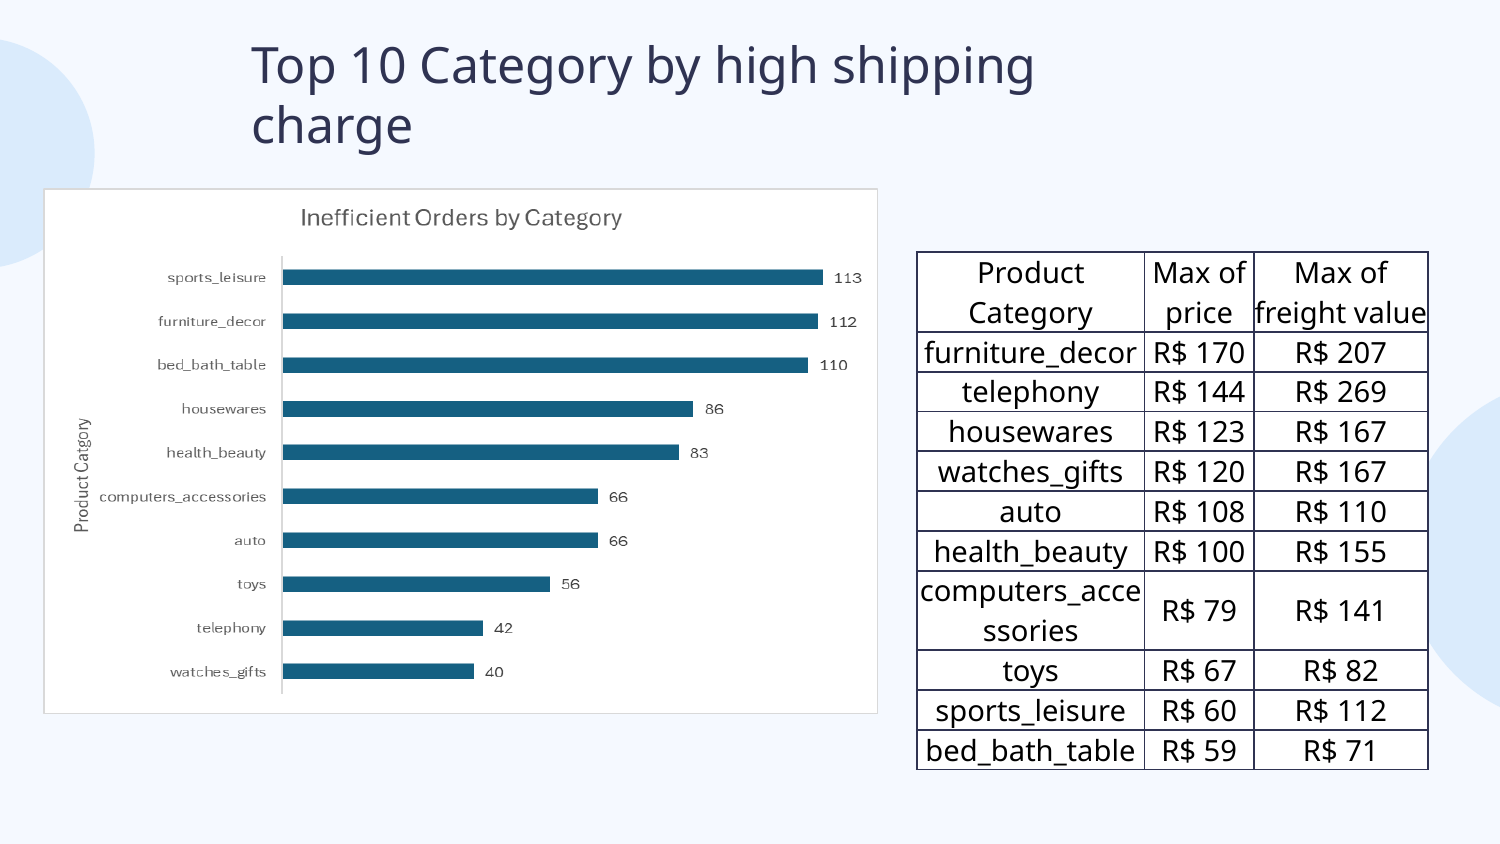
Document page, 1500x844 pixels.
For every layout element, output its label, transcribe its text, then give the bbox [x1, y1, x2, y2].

table_cell R$ 170 [1145, 333, 1253, 371]
table_cell R$ 120 [1145, 452, 1253, 490]
table_cell R$ 167 [1255, 412, 1427, 450]
table_cell bed_bath_table [918, 731, 1144, 769]
table_cell R$ 71 [1255, 731, 1427, 769]
table_cell computers_accessories [918, 572, 1144, 649]
table_cell R$ 123 [1145, 412, 1253, 450]
table_cell R$ 108 [1145, 492, 1253, 530]
table_cell R$ 144 [1145, 373, 1253, 411]
table_cell R$ 155 [1255, 532, 1427, 570]
table_header Max of price [1145, 253, 1253, 331]
table_cell R$ 59 [1145, 731, 1253, 769]
table_cell watches_gifts [918, 452, 1144, 490]
table_cell housewares [918, 412, 1144, 450]
picture [43, 188, 879, 715]
table_cell R$ 60 [1145, 691, 1253, 729]
table_cell R$ 167 [1255, 452, 1427, 490]
table_cell R$ 100 [1145, 532, 1253, 570]
table_cell R$ 112 [1255, 691, 1427, 729]
table_cell R$ 269 [1255, 373, 1427, 411]
title Top 10 Category by high shipping charge [236, 18, 1193, 113]
table_cell R$ 82 [1255, 651, 1427, 689]
table_cell R$ 67 [1145, 651, 1253, 689]
table_header Max of freight value [1255, 253, 1427, 331]
table_cell R$ 110 [1255, 492, 1427, 530]
table_cell health_beauty [918, 532, 1144, 570]
table_cell R$ 207 [1255, 333, 1427, 371]
table_cell furniture_decor [918, 333, 1144, 371]
table_cell toys [918, 651, 1144, 689]
table_cell auto [918, 492, 1144, 530]
table_cell sports_leisure [918, 691, 1144, 729]
table_header Product Category [918, 253, 1144, 331]
table_cell R$ 79 [1145, 572, 1253, 649]
table_cell telephony [918, 373, 1144, 411]
table_cell R$ 141 [1255, 572, 1427, 649]
